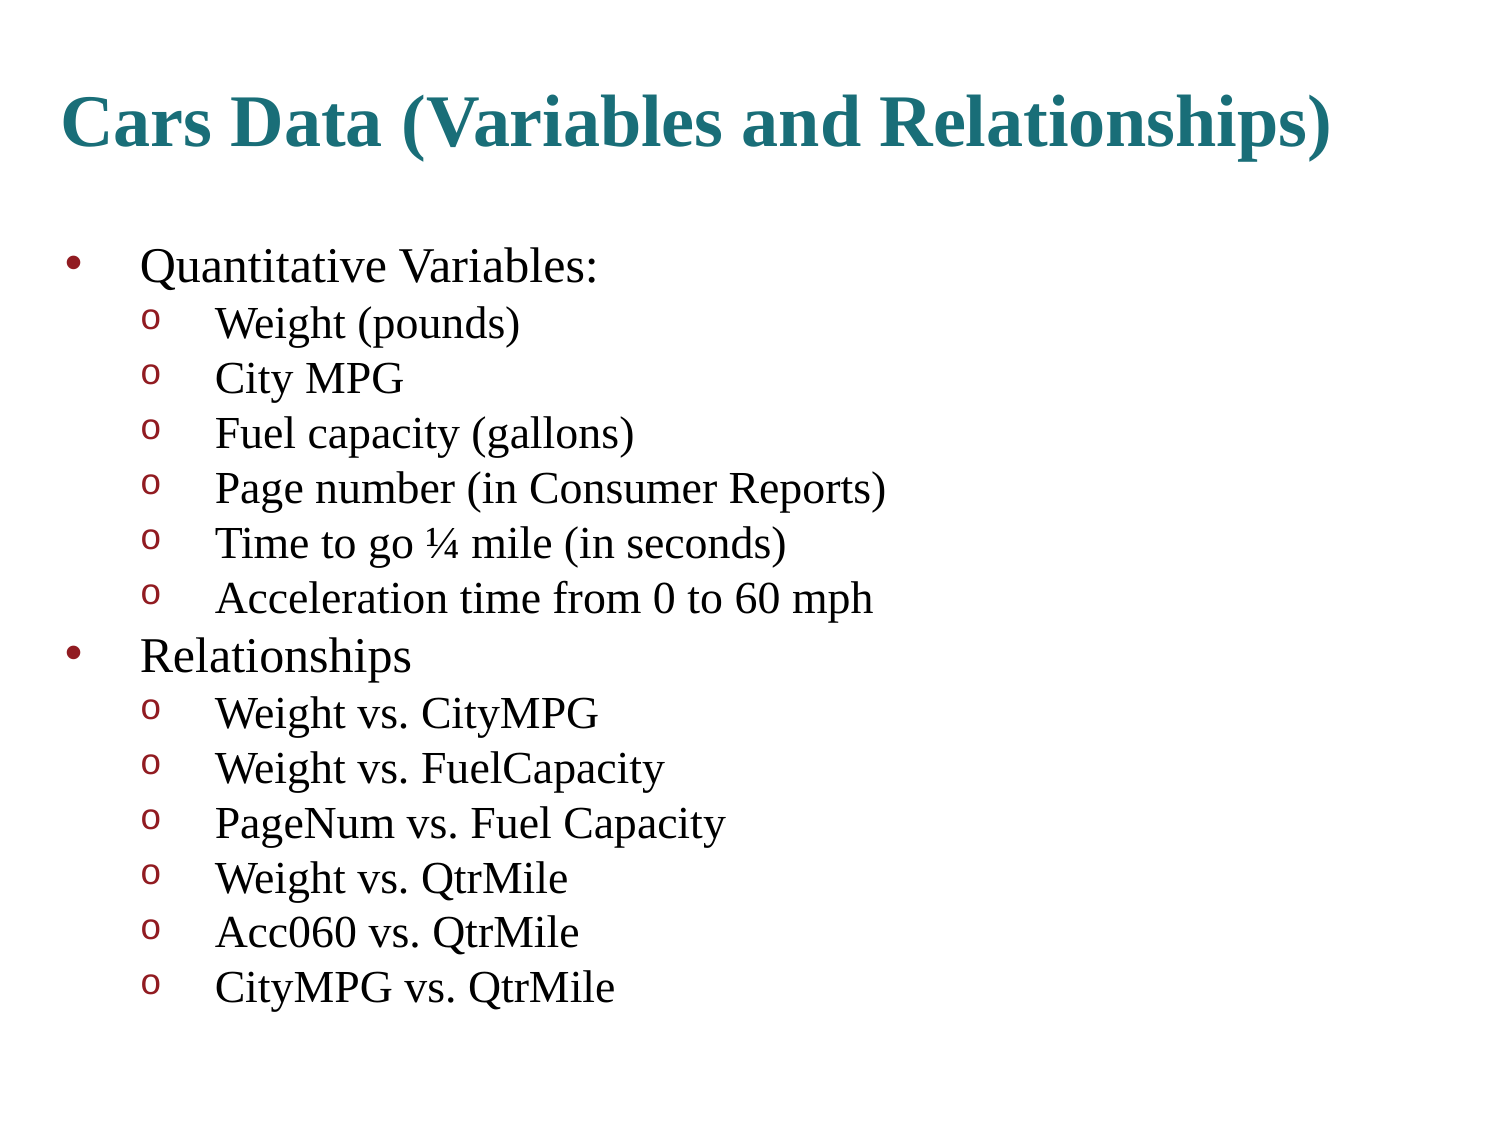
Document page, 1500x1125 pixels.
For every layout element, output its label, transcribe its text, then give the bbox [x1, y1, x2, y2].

title Cars Data (Variables and Relationships) [45, 75, 1447, 235]
list Quantitative Variables: Weight (pounds) City MPG Fuel capacity (gallons) Page number (in Consumer Reports) Time to go ¼ mile (in seconds) Acceleration time from 0 to 60 mph Relationships Weight vs. CityMPG Weight vs. FuelCapacity PageNum vs. Fuel Capacity Weight vs. QtrMile Acc060 vs. QtrMile CityMPG vs. QtrMile [50, 224, 1450, 1025]
